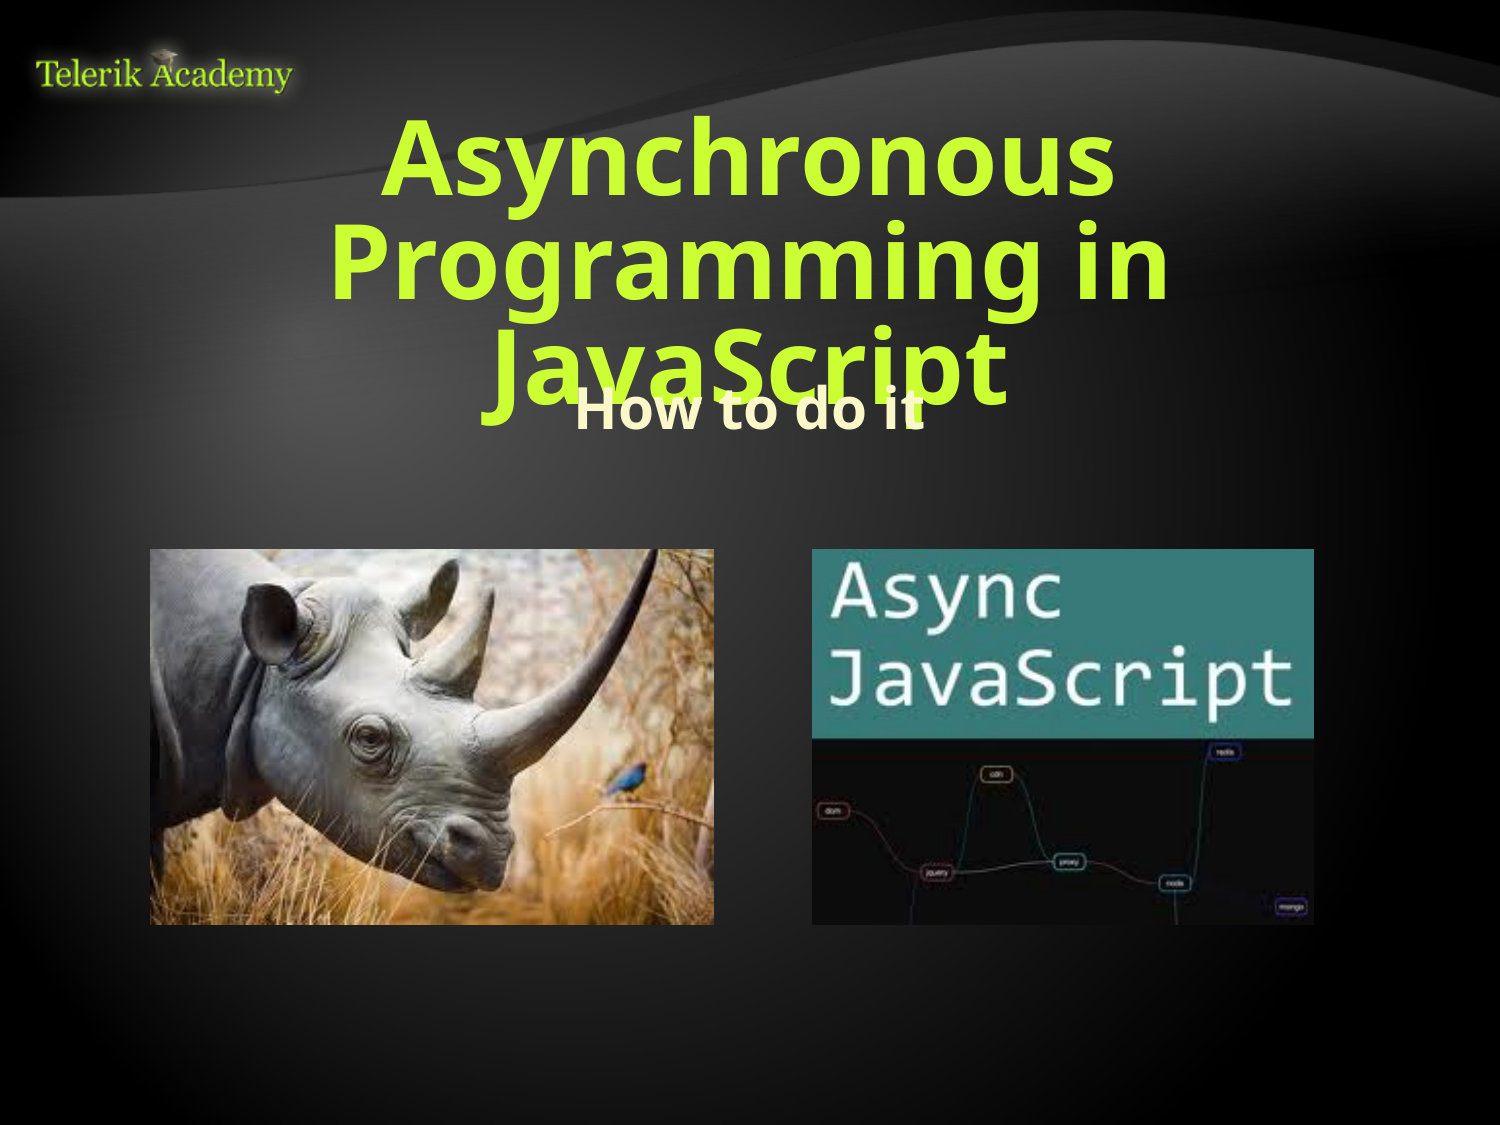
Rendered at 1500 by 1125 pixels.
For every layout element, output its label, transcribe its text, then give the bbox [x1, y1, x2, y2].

subtitle How to do it [75, 362, 1425, 450]
picture [0, 0, 1500, 1125]
title Asynchronous Programming in JavaScript [75, 162, 1425, 362]
